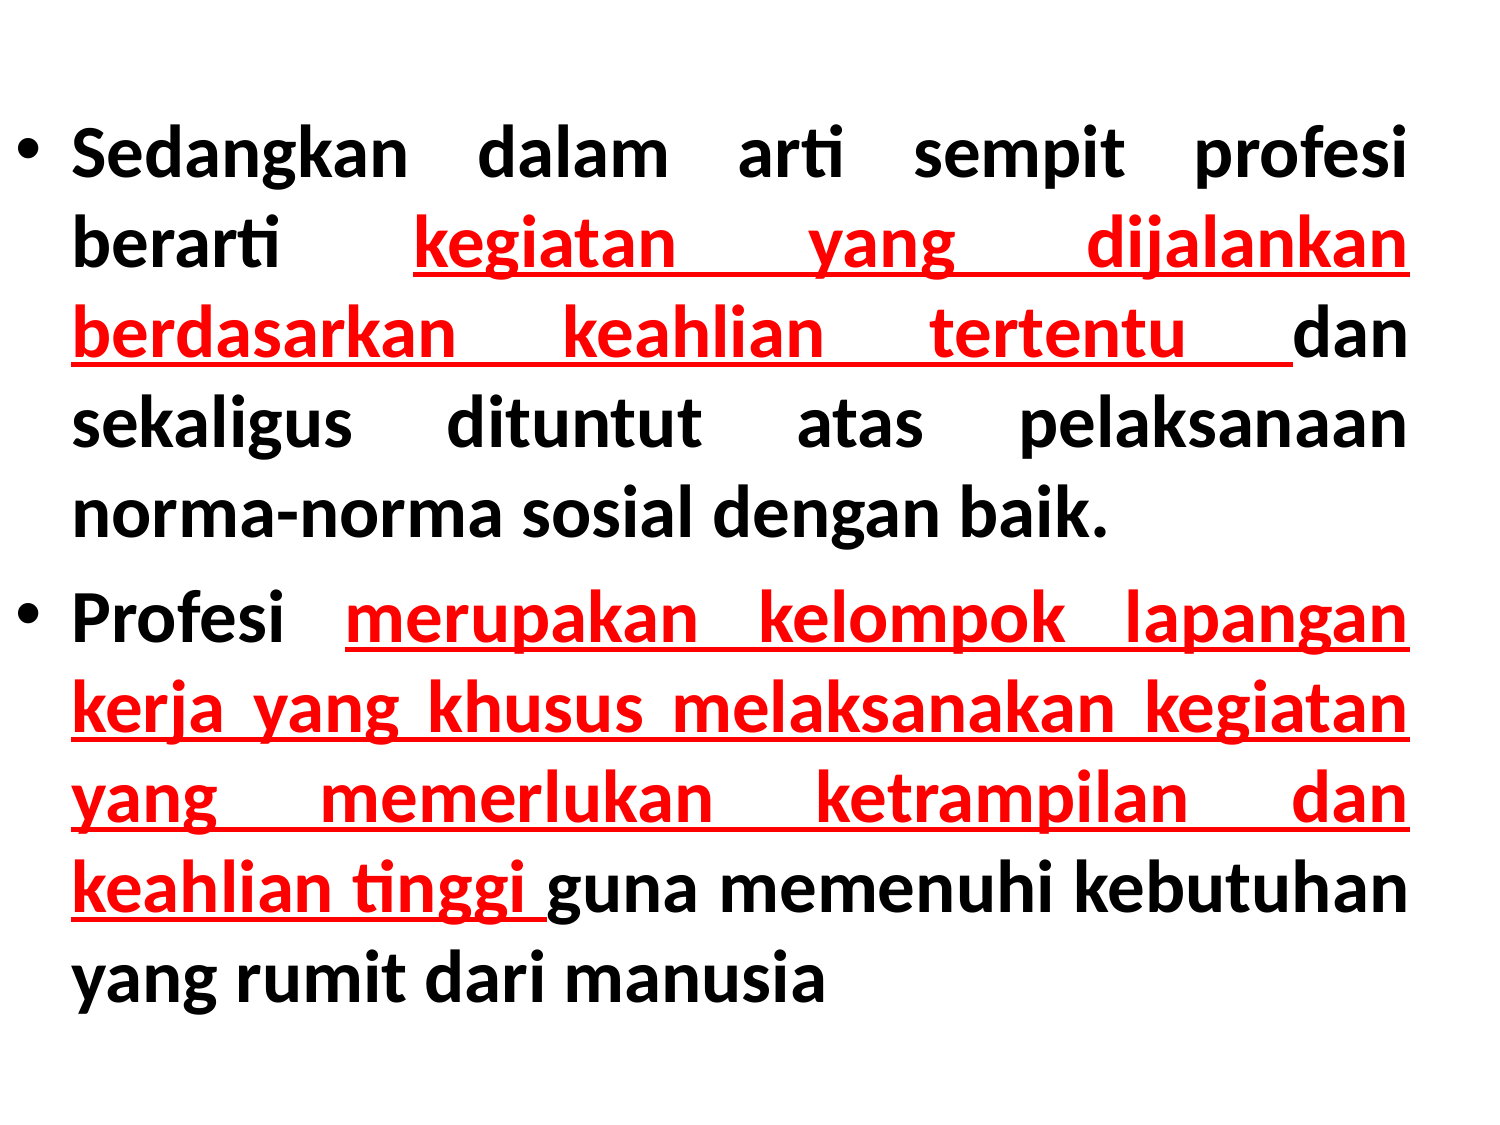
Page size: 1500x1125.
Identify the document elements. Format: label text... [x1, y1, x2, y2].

list Sedangkan dalam arti sempit profesi berarti kegiatan yang dijalankan berdasarkan keahlian tertentu dan sekaligus dituntut atas pelaksanaan norma-norma sosial dengan baik. Profesi merupakan kelompok lapangan kerja yang khusus melaksanakan kegiatan yang memerlukan ketrampilan dan keahlian tinggi guna memenuhi kebutuhan yang rumit dari manusia [0, 0, 1425, 1125]
